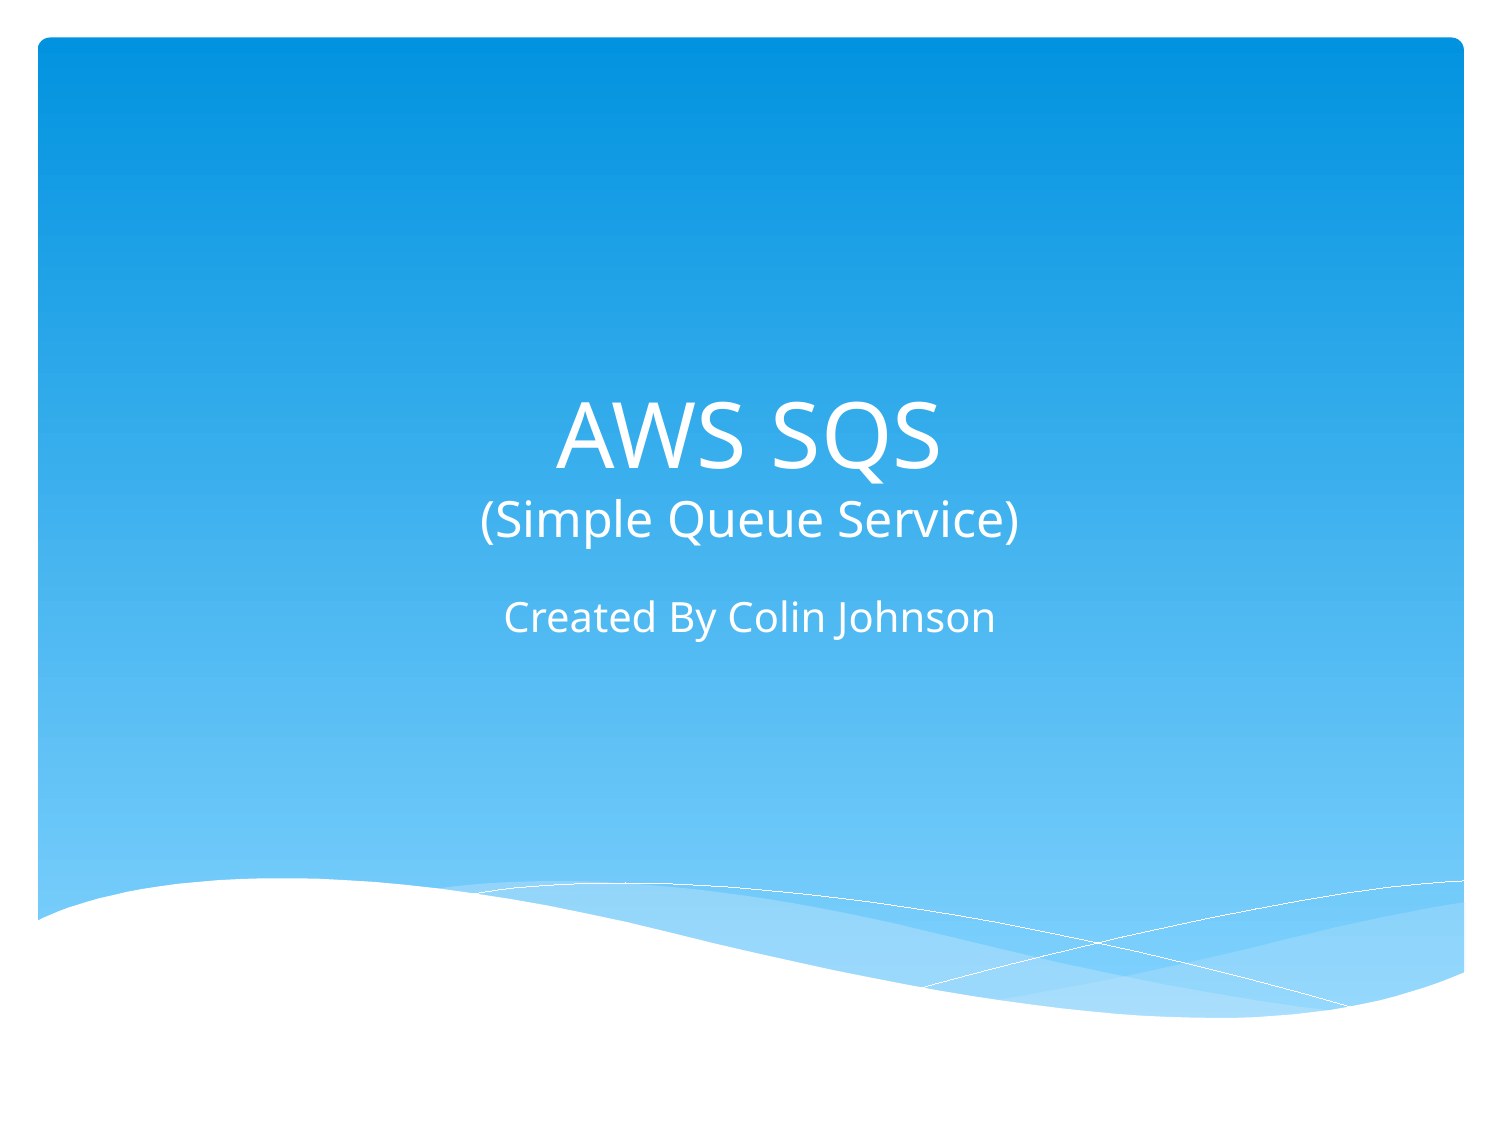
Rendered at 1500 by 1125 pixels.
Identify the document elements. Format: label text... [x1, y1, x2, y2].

title AWS SQS (Simple Queue Service) [112, 262, 1388, 555]
subtitle Created By Colin Johnson [225, 583, 1275, 825]
